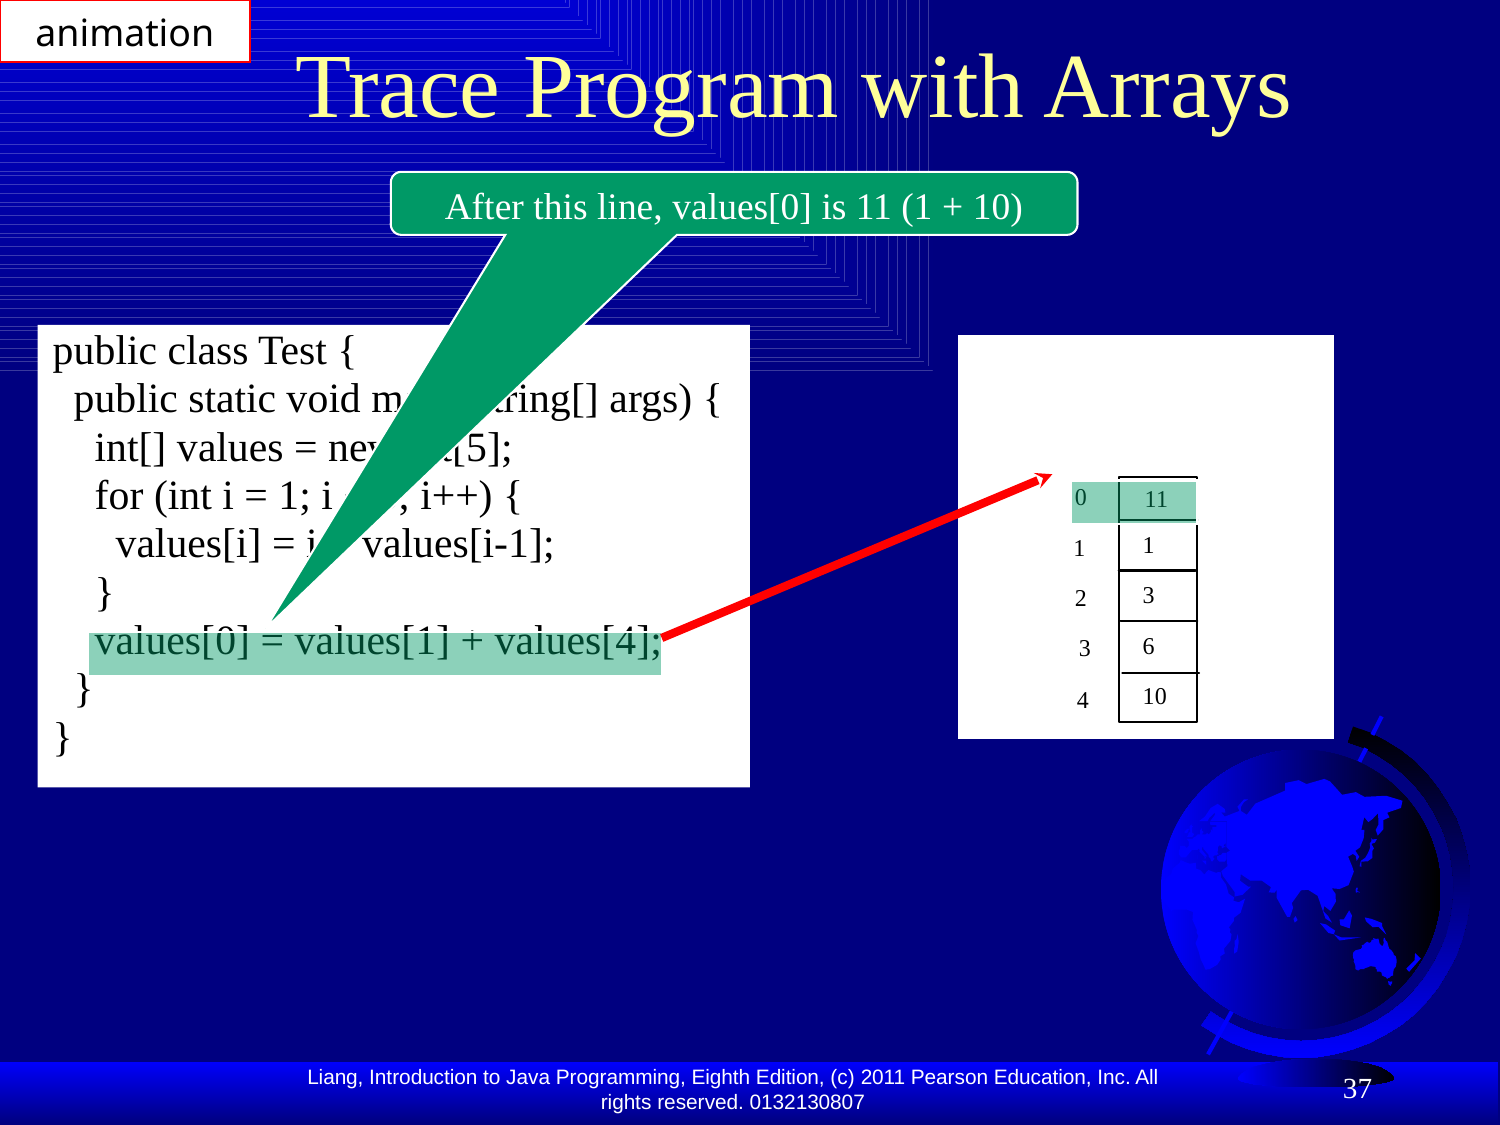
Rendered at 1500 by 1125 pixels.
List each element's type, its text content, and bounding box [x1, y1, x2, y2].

title Trace Program with Arrays [201, 37, 1388, 125]
text_box animation [0, 0, 250, 63]
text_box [957, 335, 1334, 740]
text_box [88, 631, 662, 676]
list public class Test { public static void main(String[] args) { int[] values = new int[5]; for (int i = 1; i < 5; i++) { values[i] = i + values[i-1]; } values[0] = values[1] + values[4]; } } [37, 324, 450, 421]
list public class Test { public static void main(String[] args) { int[] values = new int[5]; for (int i = 1; i < 5; i++) { values[i] = i + values[i-1]; } values[0] = values[1] + values[4]; } } [37, 422, 750, 788]
list public class Test { public static void main(String[] args) { int[] values = new int[5]; for (int i = 1; i < 5; i++) { values[i] = i + values[i-1]; } values[0] = values[1] + values[4]; } } [484, 324, 750, 421]
text_box After this line, values[0] is 11 (1 + 10) [265, 422, 482, 629]
text_box After this line, values[0] is 11 (1 + 10) [390, 171, 1078, 421]
slide_number 37 [1074, 1049, 1388, 1125]
